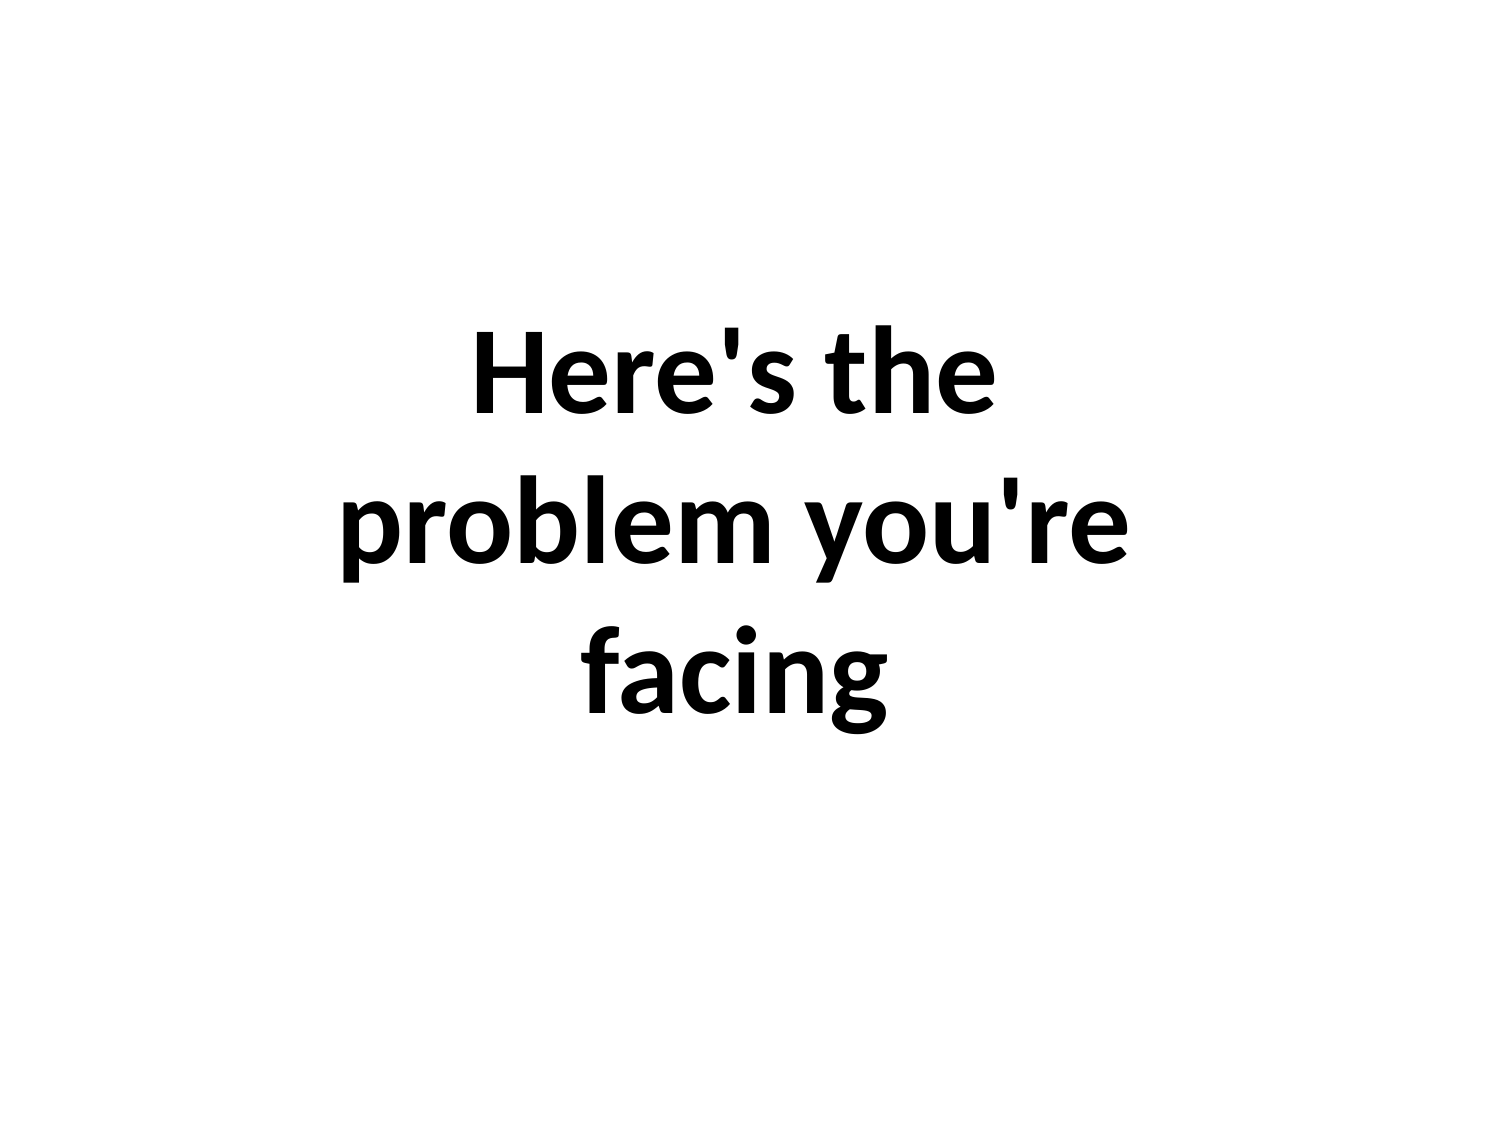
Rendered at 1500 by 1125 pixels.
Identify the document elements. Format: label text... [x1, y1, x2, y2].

text_box Here's the problem you're facing [265, 281, 1204, 747]
